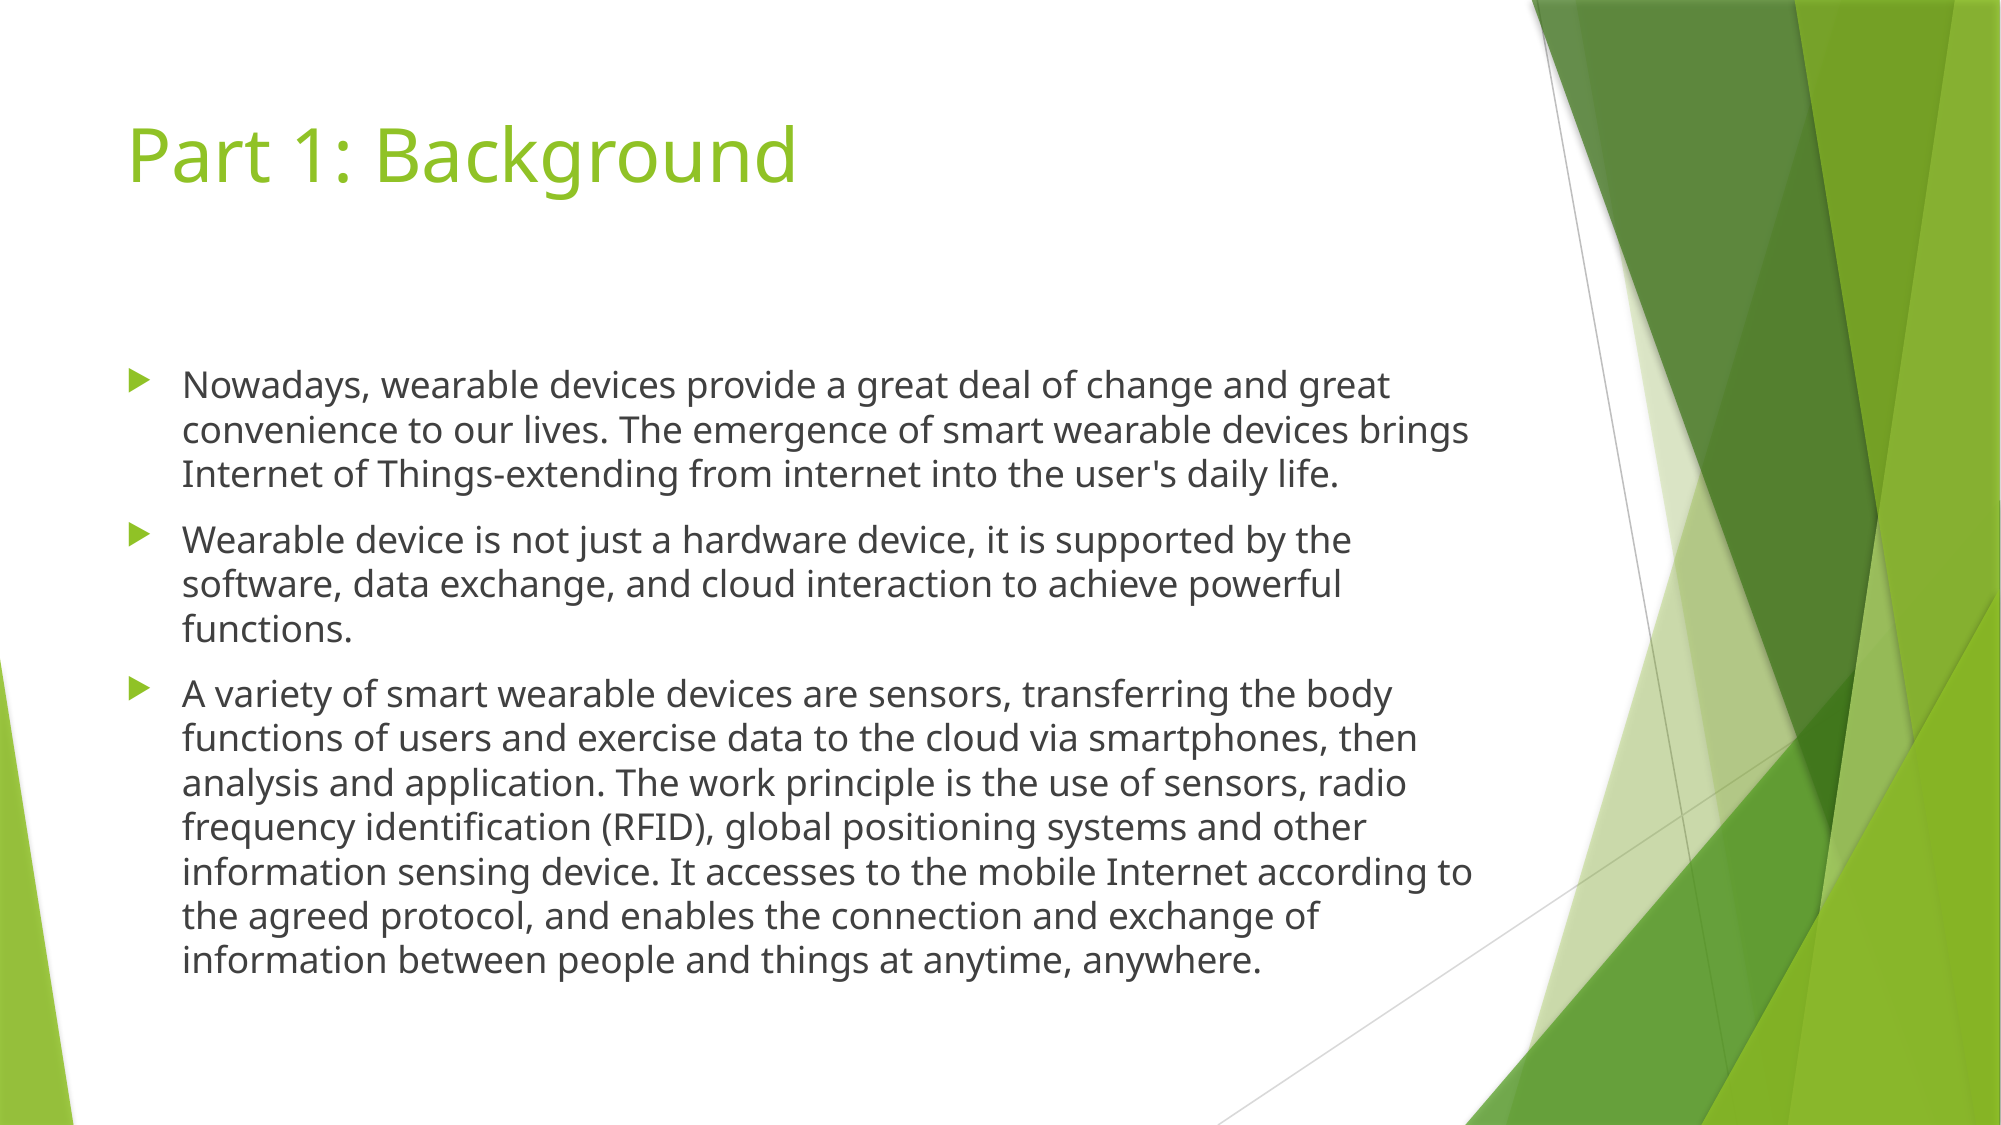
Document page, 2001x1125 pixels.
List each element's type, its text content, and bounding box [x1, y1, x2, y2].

title Part 1: Background [111, 99, 1522, 317]
list Nowadays, wearable devices provide a great deal of change and great convenience to our lives. The emergence of smart wearable devices brings Internet of Things-extending from internet into the user's daily life. Wearable device is not just a hardware device, it is supported by the software, data exchange, and cloud interaction to achieve powerful functions. A variety of smart wearable devices are sensors, transferring the body functions of users and exercise data to the cloud via smartphones, then analysis and application. The work principle is the use of sensors, radio frequency identification (RFID), global positioning systems and other information sensing device. It accesses to the mobile Internet according to the agreed protocol, and enables the connection and exchange of information between people and things at anytime, anywhere. [111, 354, 1522, 992]
